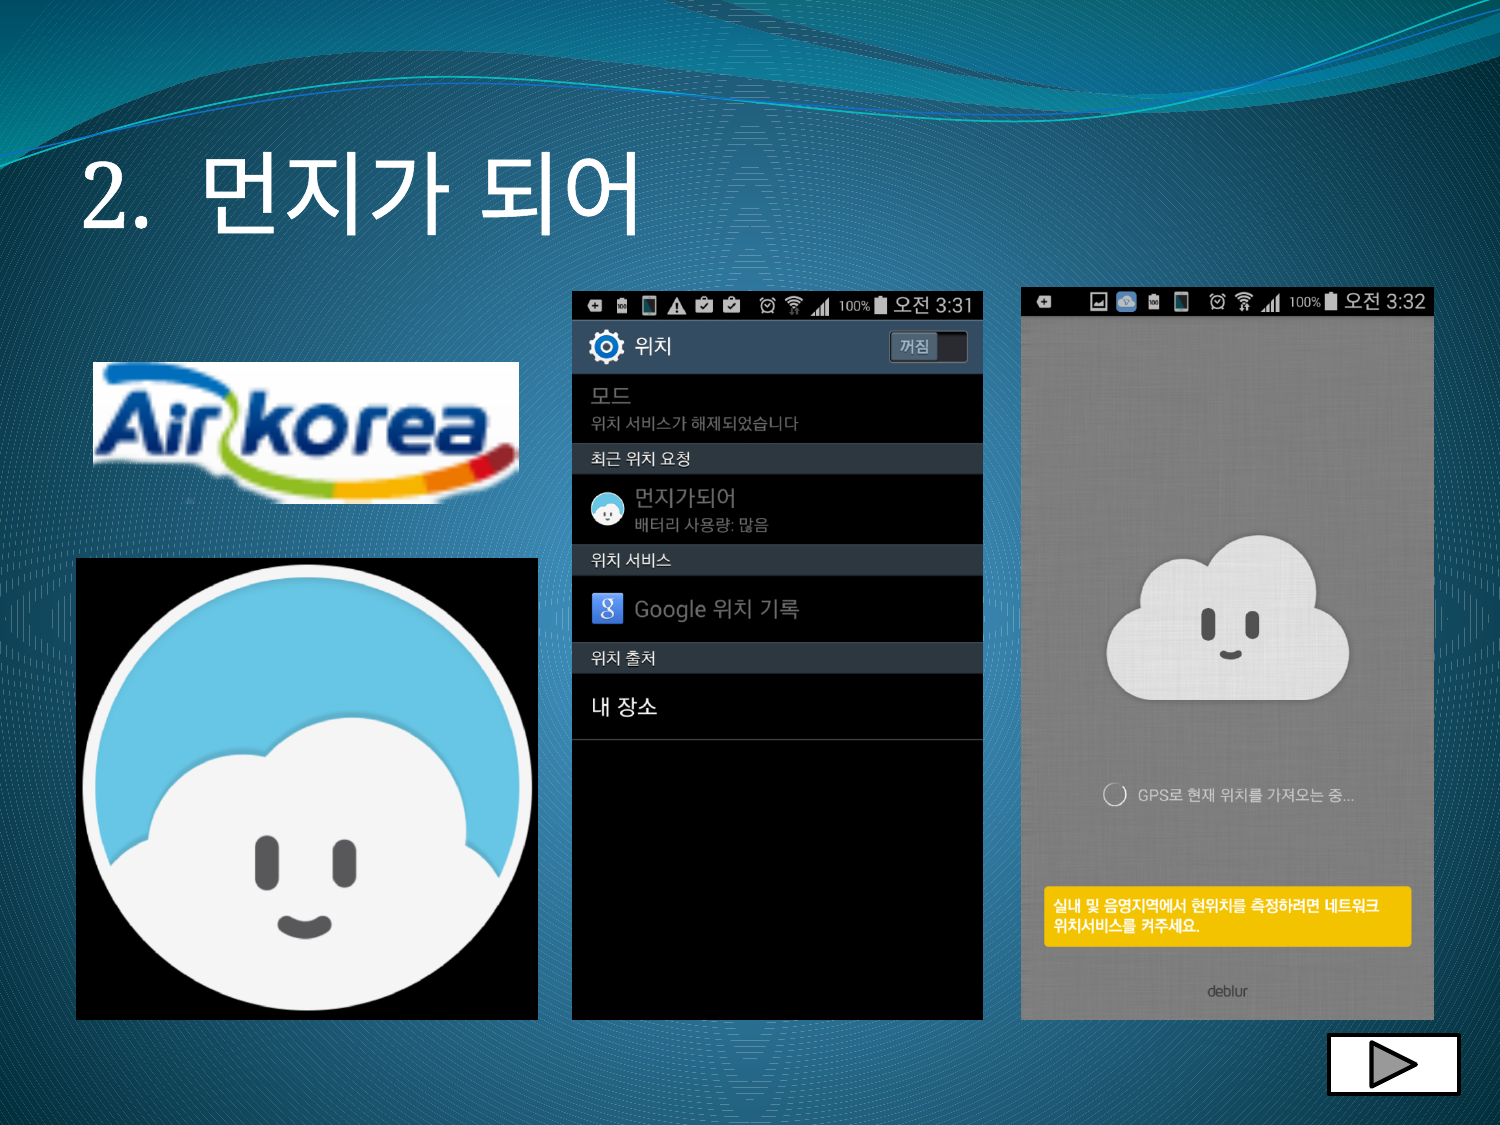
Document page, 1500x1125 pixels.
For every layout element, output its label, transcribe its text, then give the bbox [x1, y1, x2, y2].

text_box 2. 먼지가 되어 [63, 128, 662, 254]
text_box [1327, 1033, 1461, 1096]
picture [76, 558, 538, 1020]
picture [1021, 286, 1434, 1020]
picture [93, 361, 520, 505]
picture [572, 291, 983, 1020]
